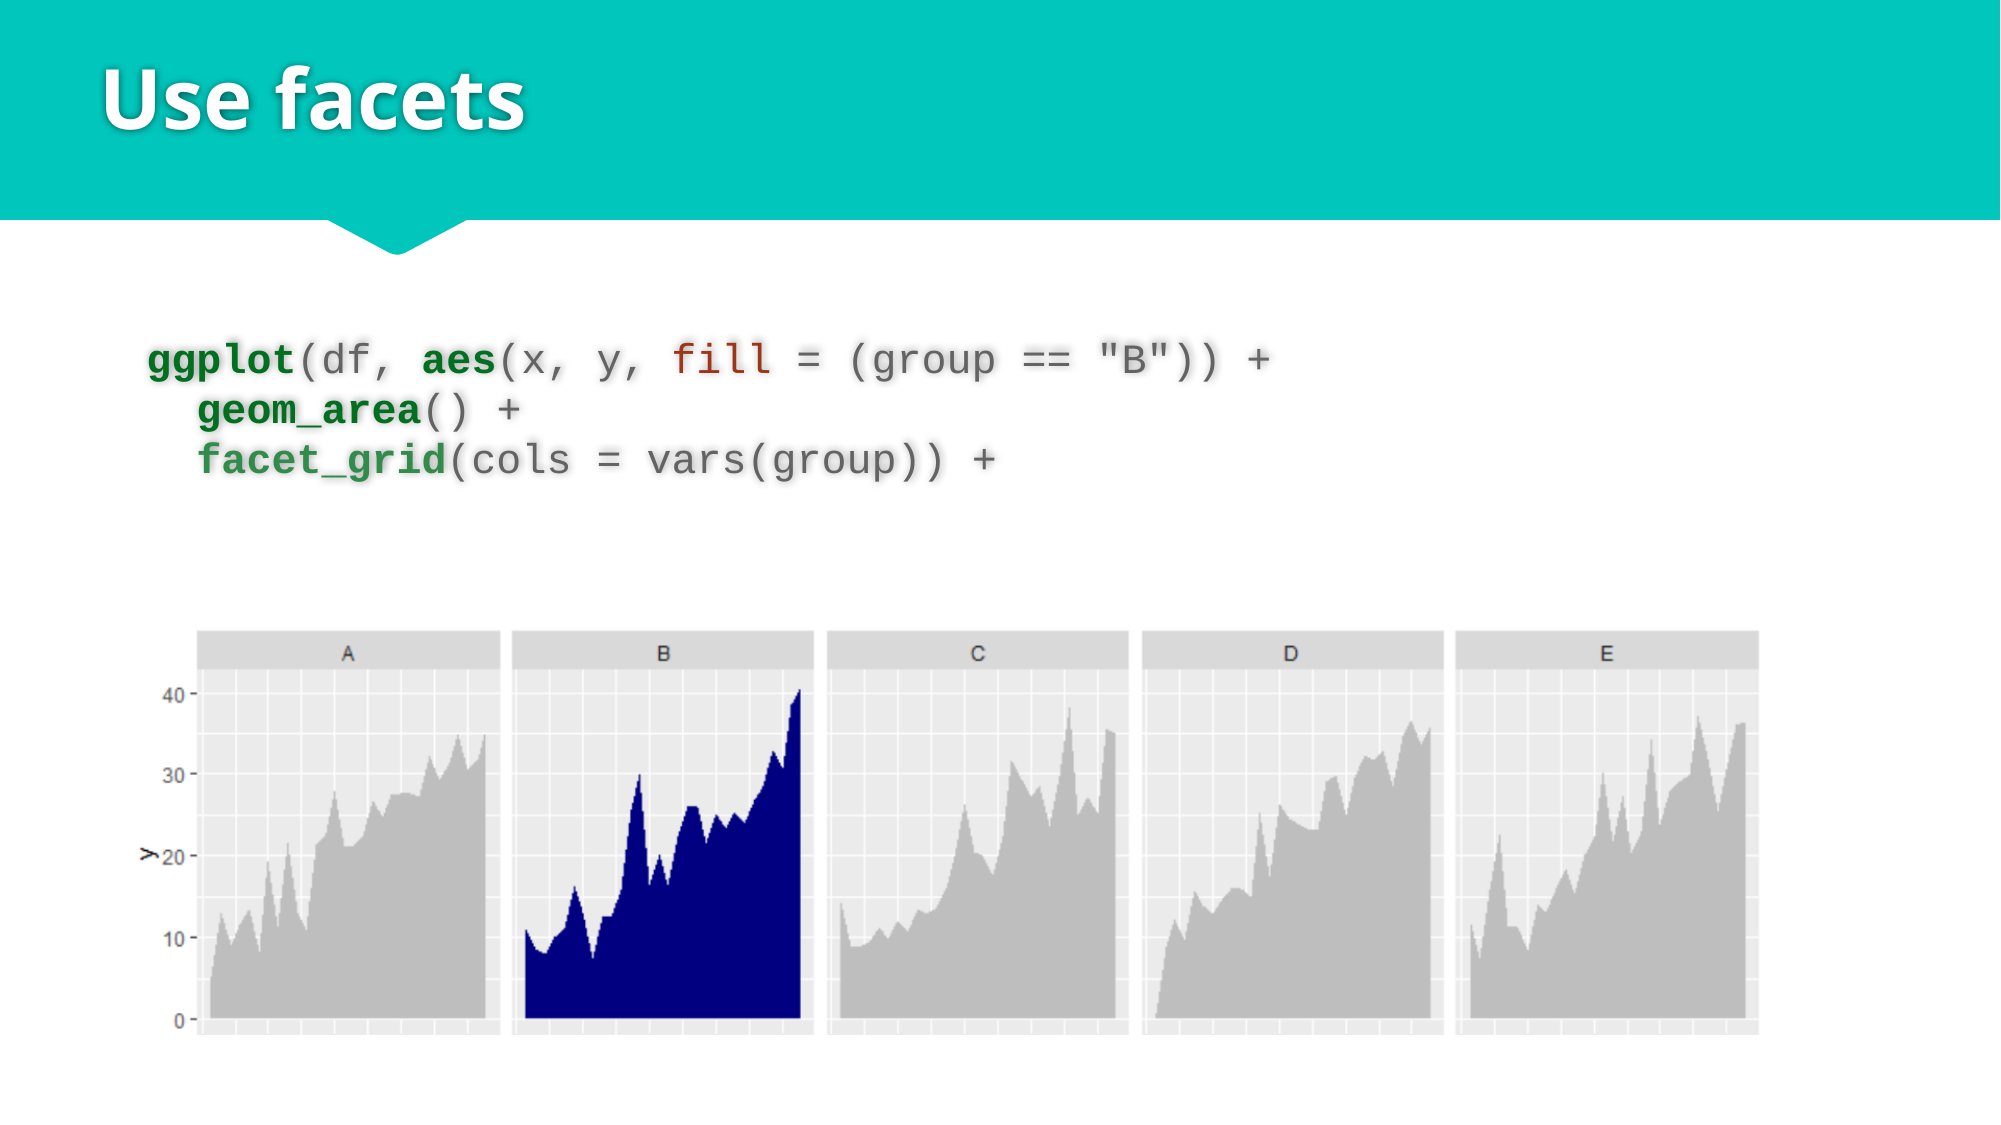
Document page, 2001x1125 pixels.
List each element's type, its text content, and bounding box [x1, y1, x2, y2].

picture [138, 618, 1766, 1035]
list ggplot(df, aes(x, y, fill = (group == "B")) + geom_area() + facet_grid(cols = vars(group)) + [131, 321, 1865, 563]
title Use facets [84, 27, 1819, 154]
